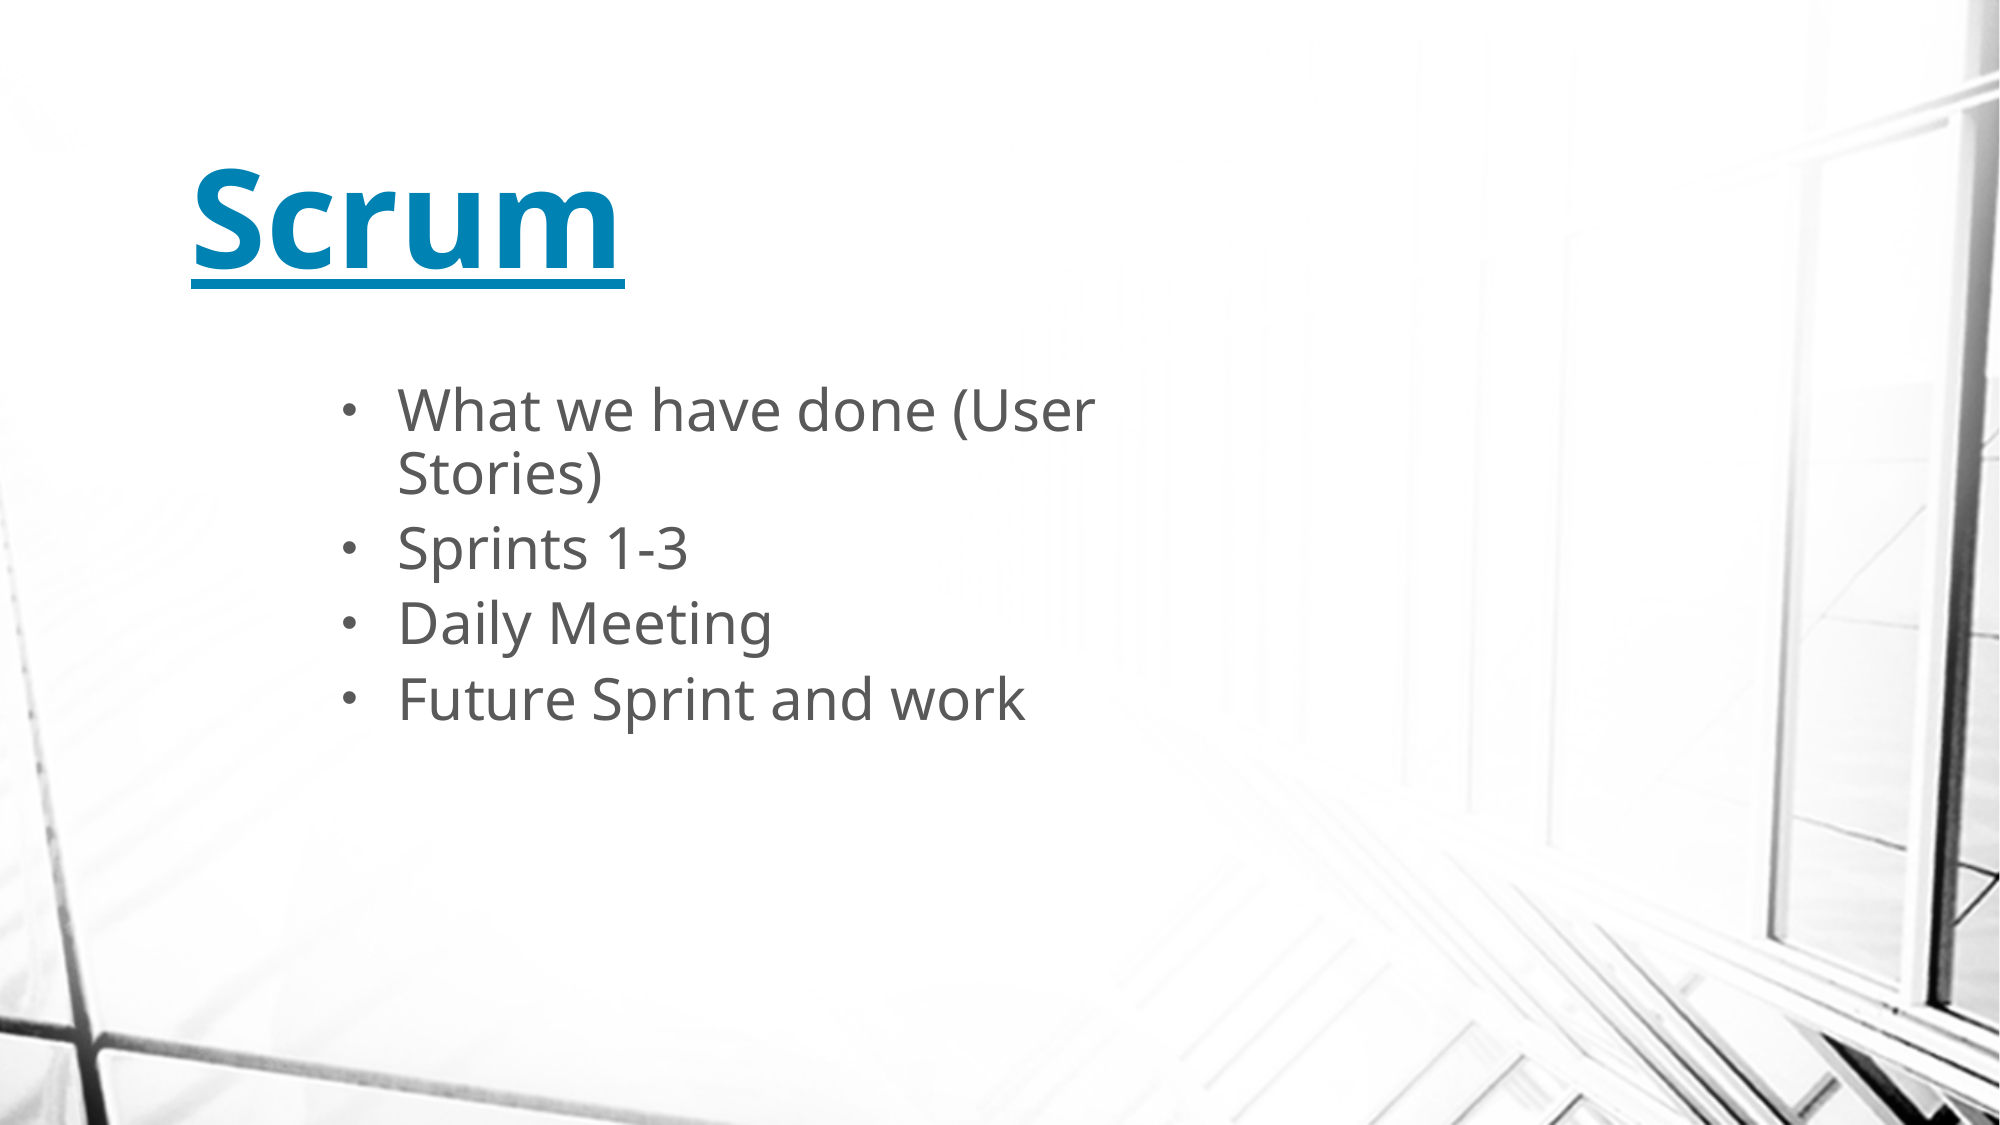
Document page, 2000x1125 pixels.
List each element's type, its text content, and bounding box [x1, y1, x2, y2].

text_box What we have done (User Stories) Sprints 1-3 Daily Meeting Future Sprint and work [326, 373, 1258, 766]
picture [0, 0, 2000, 1125]
text_box Scrum [0, 172, 816, 303]
